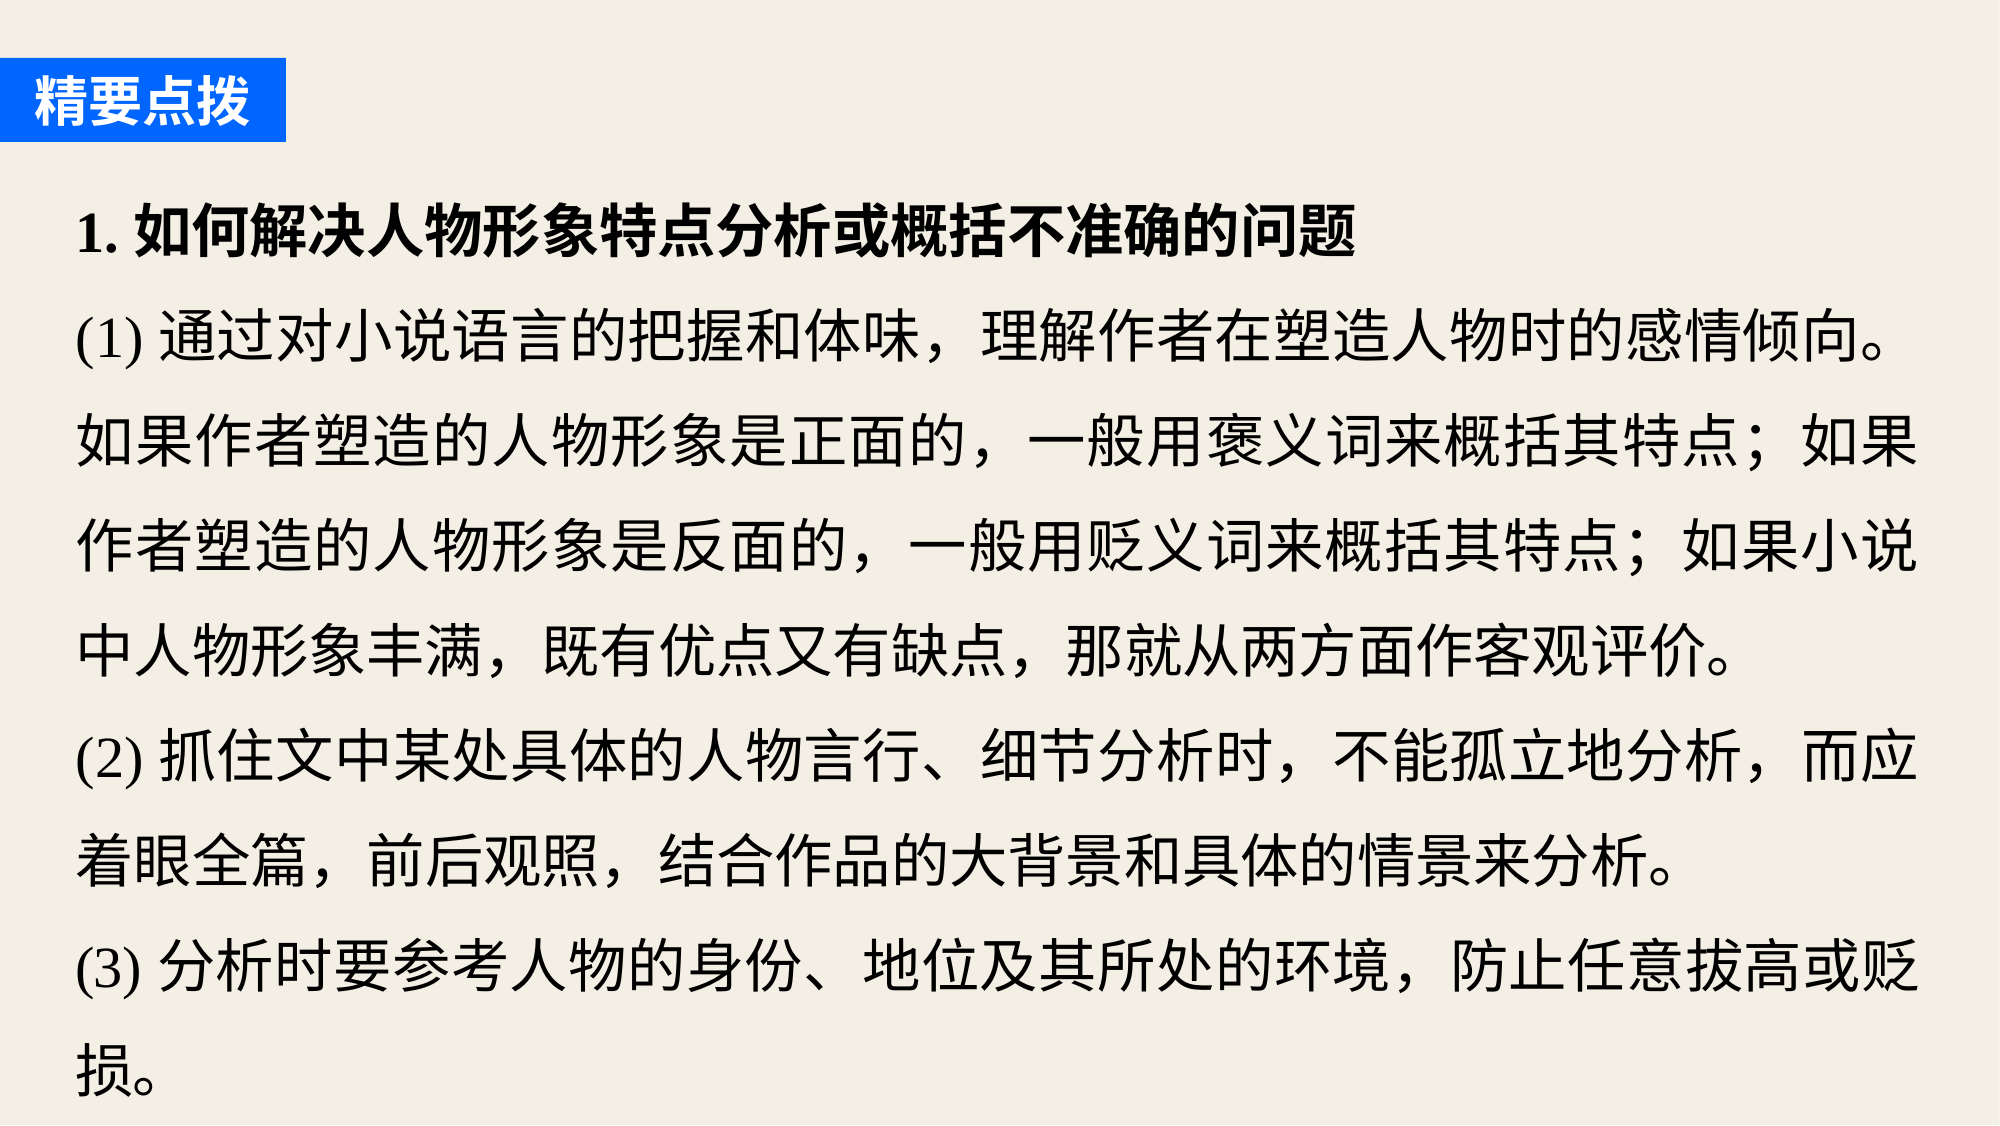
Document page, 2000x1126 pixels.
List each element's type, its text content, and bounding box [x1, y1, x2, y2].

text_box 精要点拨 [0, 56, 288, 144]
text_box 1.如何解决人物形象特点分析或概括不准确的问题 (1)通过对小说语言的把握和体味，理解作者在塑造人物时的感情倾向。如果作者塑造的人物形象是正面的，一般用褒义词来概括其特点；如果作者塑造的人物形象是反面的，一般用贬义词来概括其特点；如果小说中人物形象丰满，既有优点又有缺点，那就从两方面作客观评价。 (2)抓住文中某处具体的人物言行、细节分析时，不能孤立地分析，而应着眼全篇，前后观照，结合作品的大背景和具体的情景来分析。 (3)分析时要参考人物的身份、地位及其所处的环境，防止任意拔高或贬损。 [55, 149, 1939, 1114]
